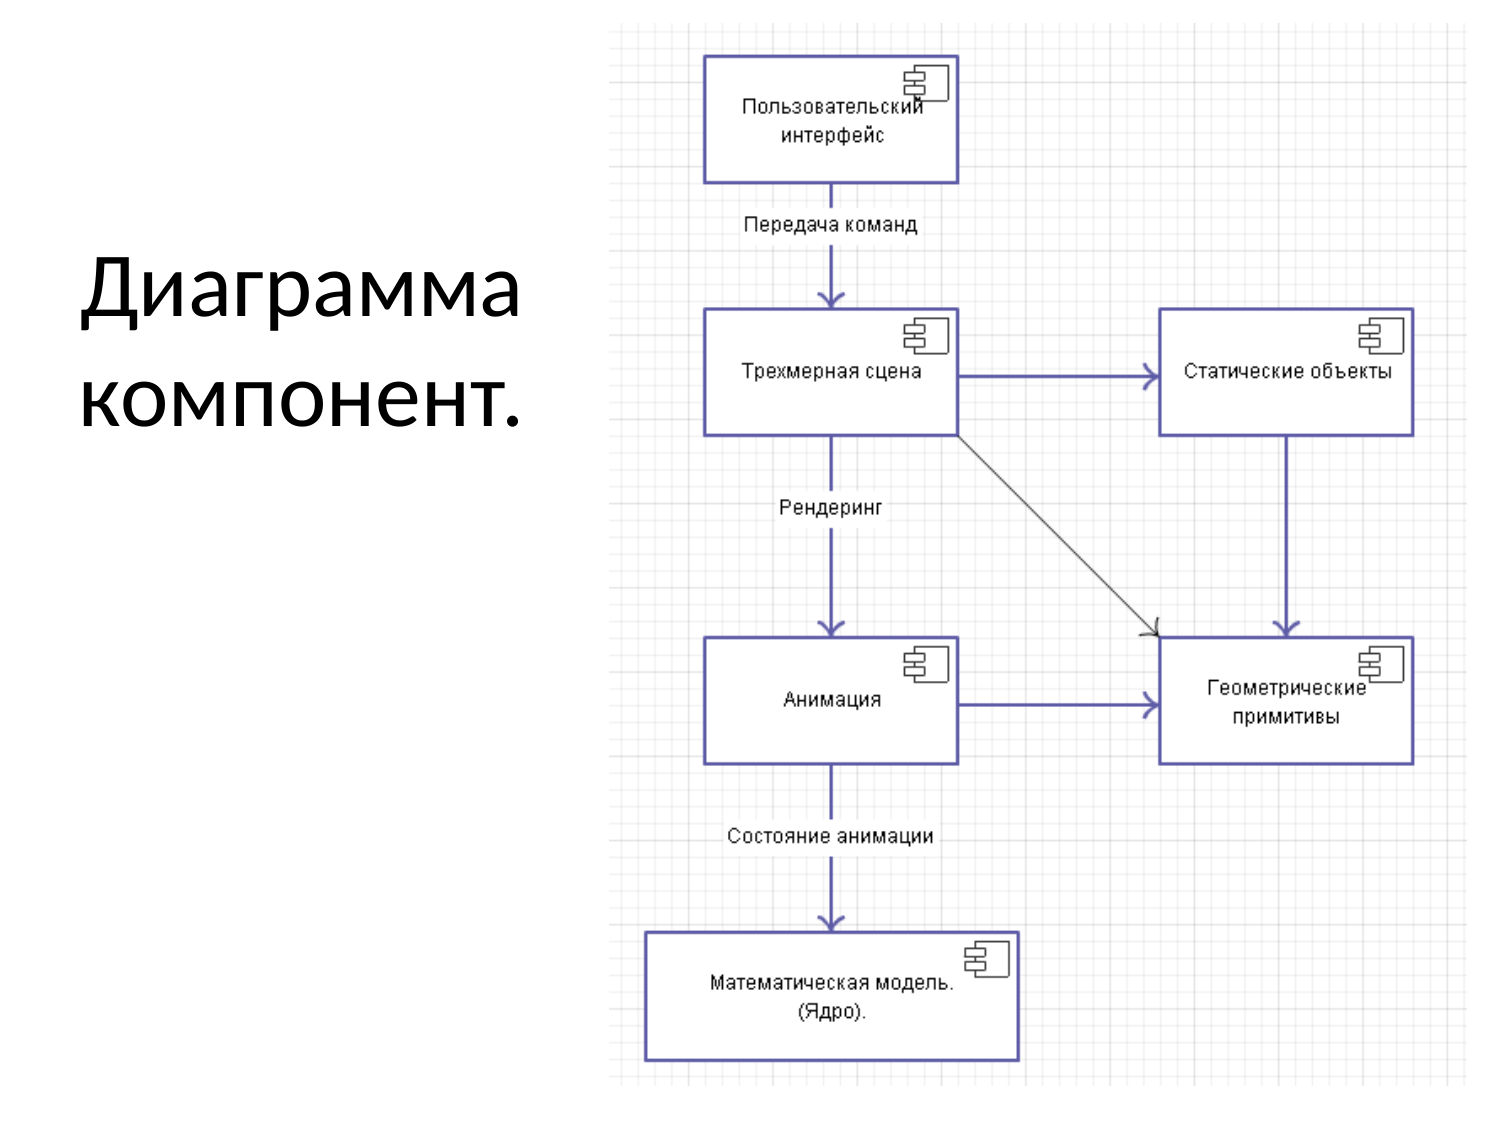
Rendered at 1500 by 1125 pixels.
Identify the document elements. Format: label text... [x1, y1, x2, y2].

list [609, 23, 1467, 1086]
title Диаграмма компонент. [0, 152, 604, 518]
